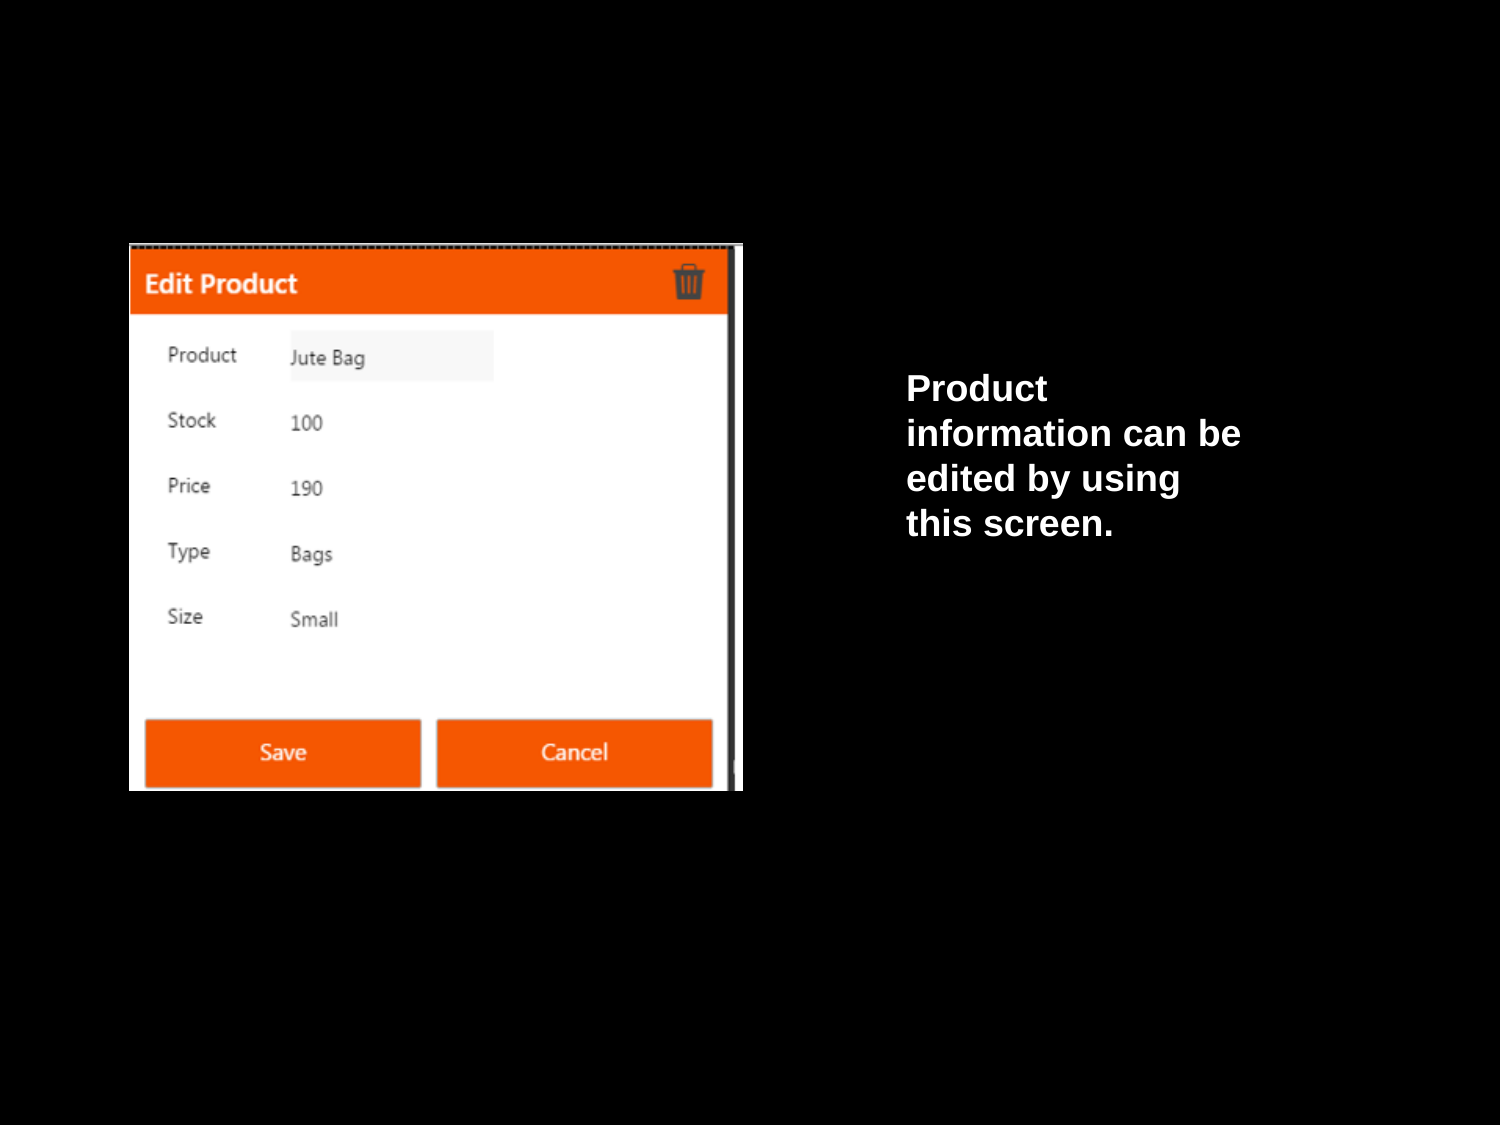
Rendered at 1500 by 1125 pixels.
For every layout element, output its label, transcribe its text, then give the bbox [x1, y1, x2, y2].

text_box Product information can be edited by using this screen. [891, 356, 1265, 551]
picture [129, 243, 743, 791]
